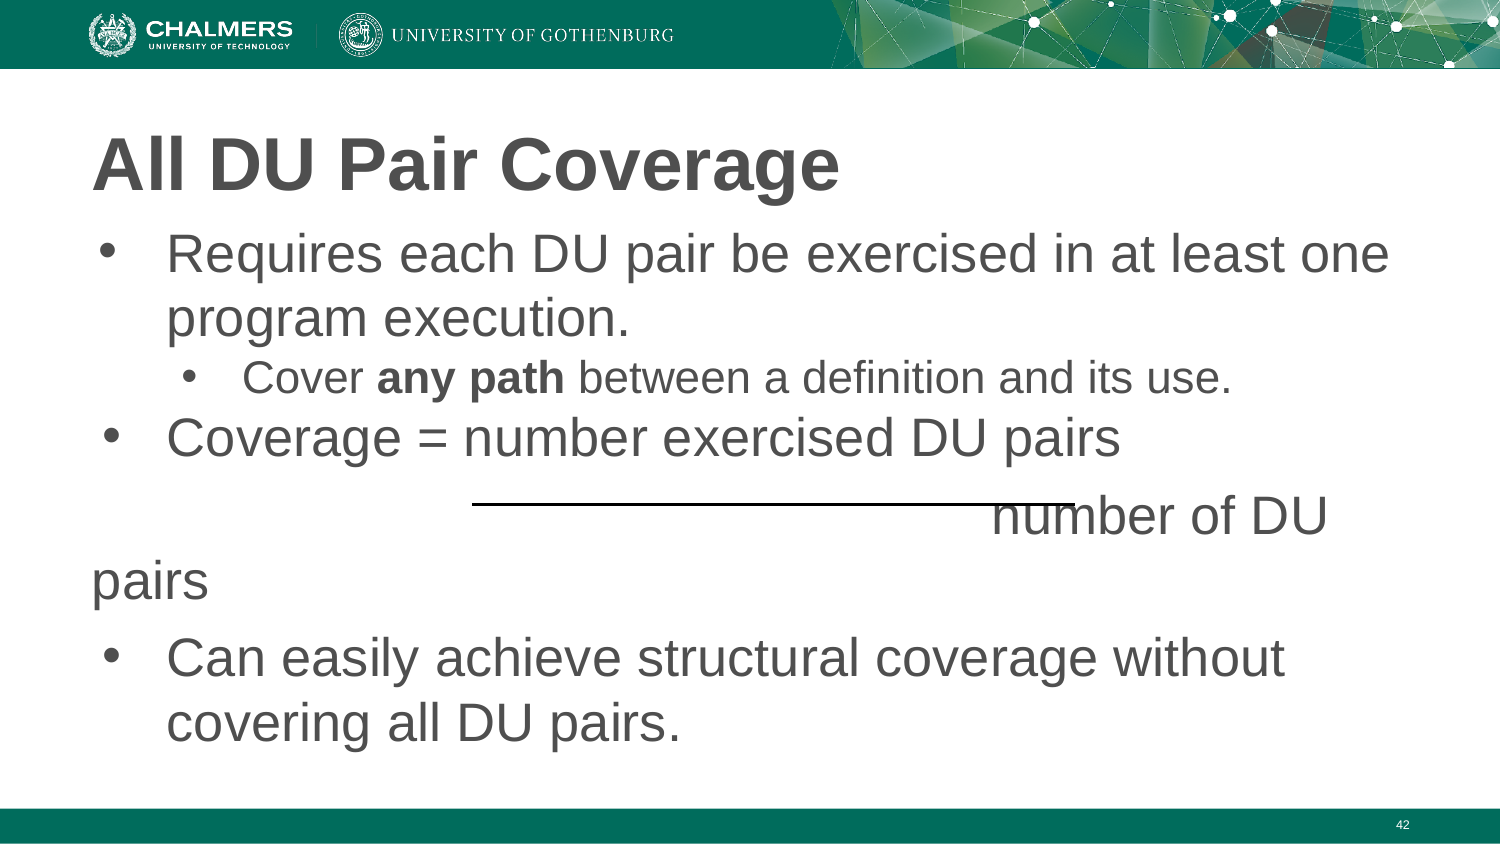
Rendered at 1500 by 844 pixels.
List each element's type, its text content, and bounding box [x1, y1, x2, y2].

list Requires each DU pair be exercised in at least one program execution. Cover any path between a definition and its use. Coverage = number exercised DU pairs number of DU pairs Can easily achieve structural coverage without covering all DU pairs. [76, 210, 1425, 782]
picture [759, 0, 1500, 68]
slide_number ‹#› [1074, 809, 1425, 844]
picture [64, 0, 696, 85]
title All DU Pair Coverage [76, 100, 1425, 210]
